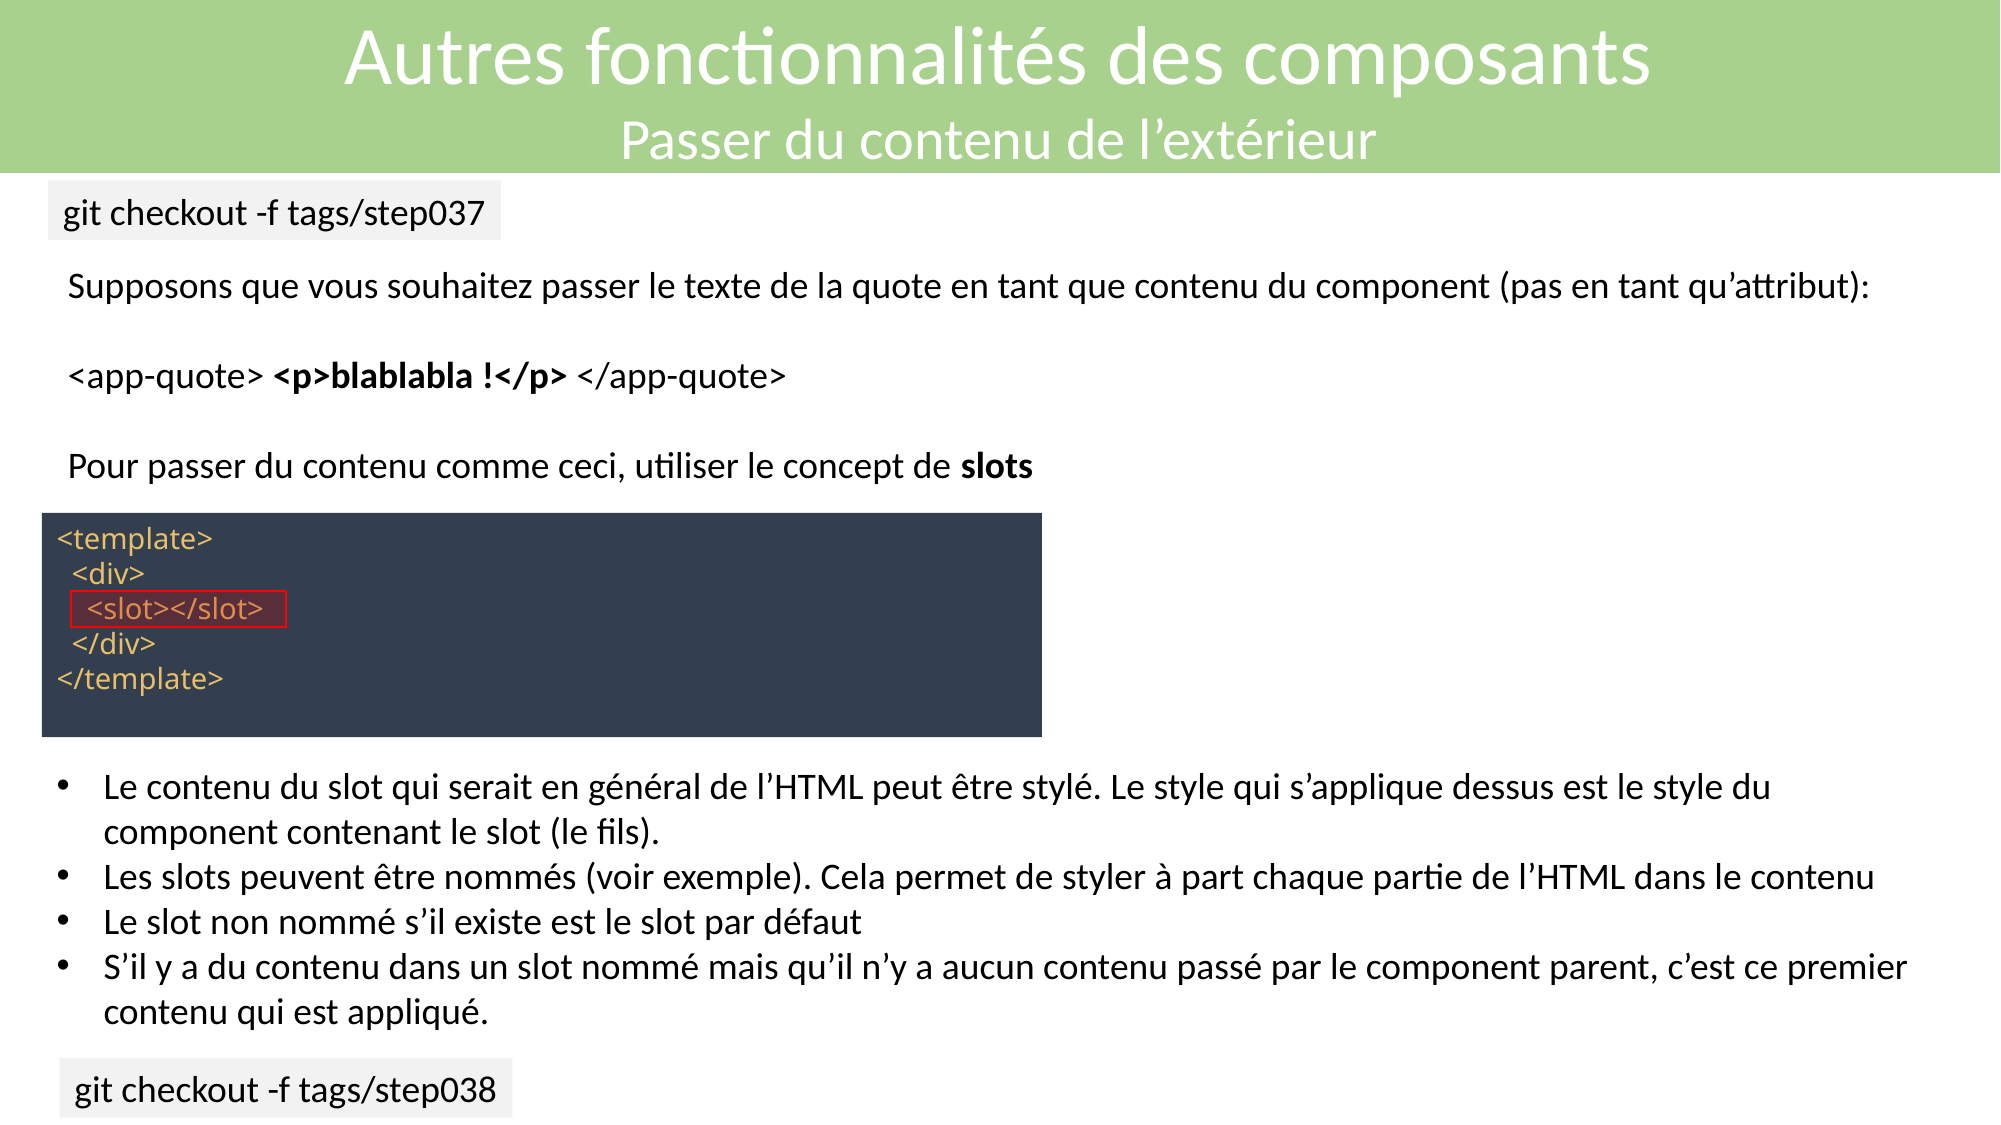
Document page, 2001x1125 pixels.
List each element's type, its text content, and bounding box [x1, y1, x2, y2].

text_box Le contenu du slot qui serait en général de l’HTML peut être stylé. Le style qui s’applique dessus est le style du component contenant le slot (le fils). Les slots peuvent être nommés (voir exemple). Cela permet de styler à part chaque partie de l’HTML dans le contenu Le slot non nommé s’il existe est le slot par défaut S’il y a du contenu dans un slot nommé mais qu’il n’y a aucun contenu passé par le component parent, c’est ce premier contenu qui est appliqué. [41, 754, 1960, 1040]
text_box Autres fonctionnalités des composants Passer du contenu de l’extérieur [0, 0, 2000, 174]
text_box git checkout -f tags/step038 [59, 1057, 513, 1118]
text_box <template> <div> <slot></slot> </div> </template> [41, 512, 1042, 738]
text_box [70, 590, 287, 628]
text_box Supposons que vous souhaitez passer le texte de la quote en tant que contenu du component (pas en tant qu’attribut): <app-quote> <p>blablabla !</p> </app-quote> Pour passer du contenu comme ceci, utiliser le concept de slots [53, 253, 1888, 493]
text_box git checkout -f tags/step037 [48, 180, 501, 240]
